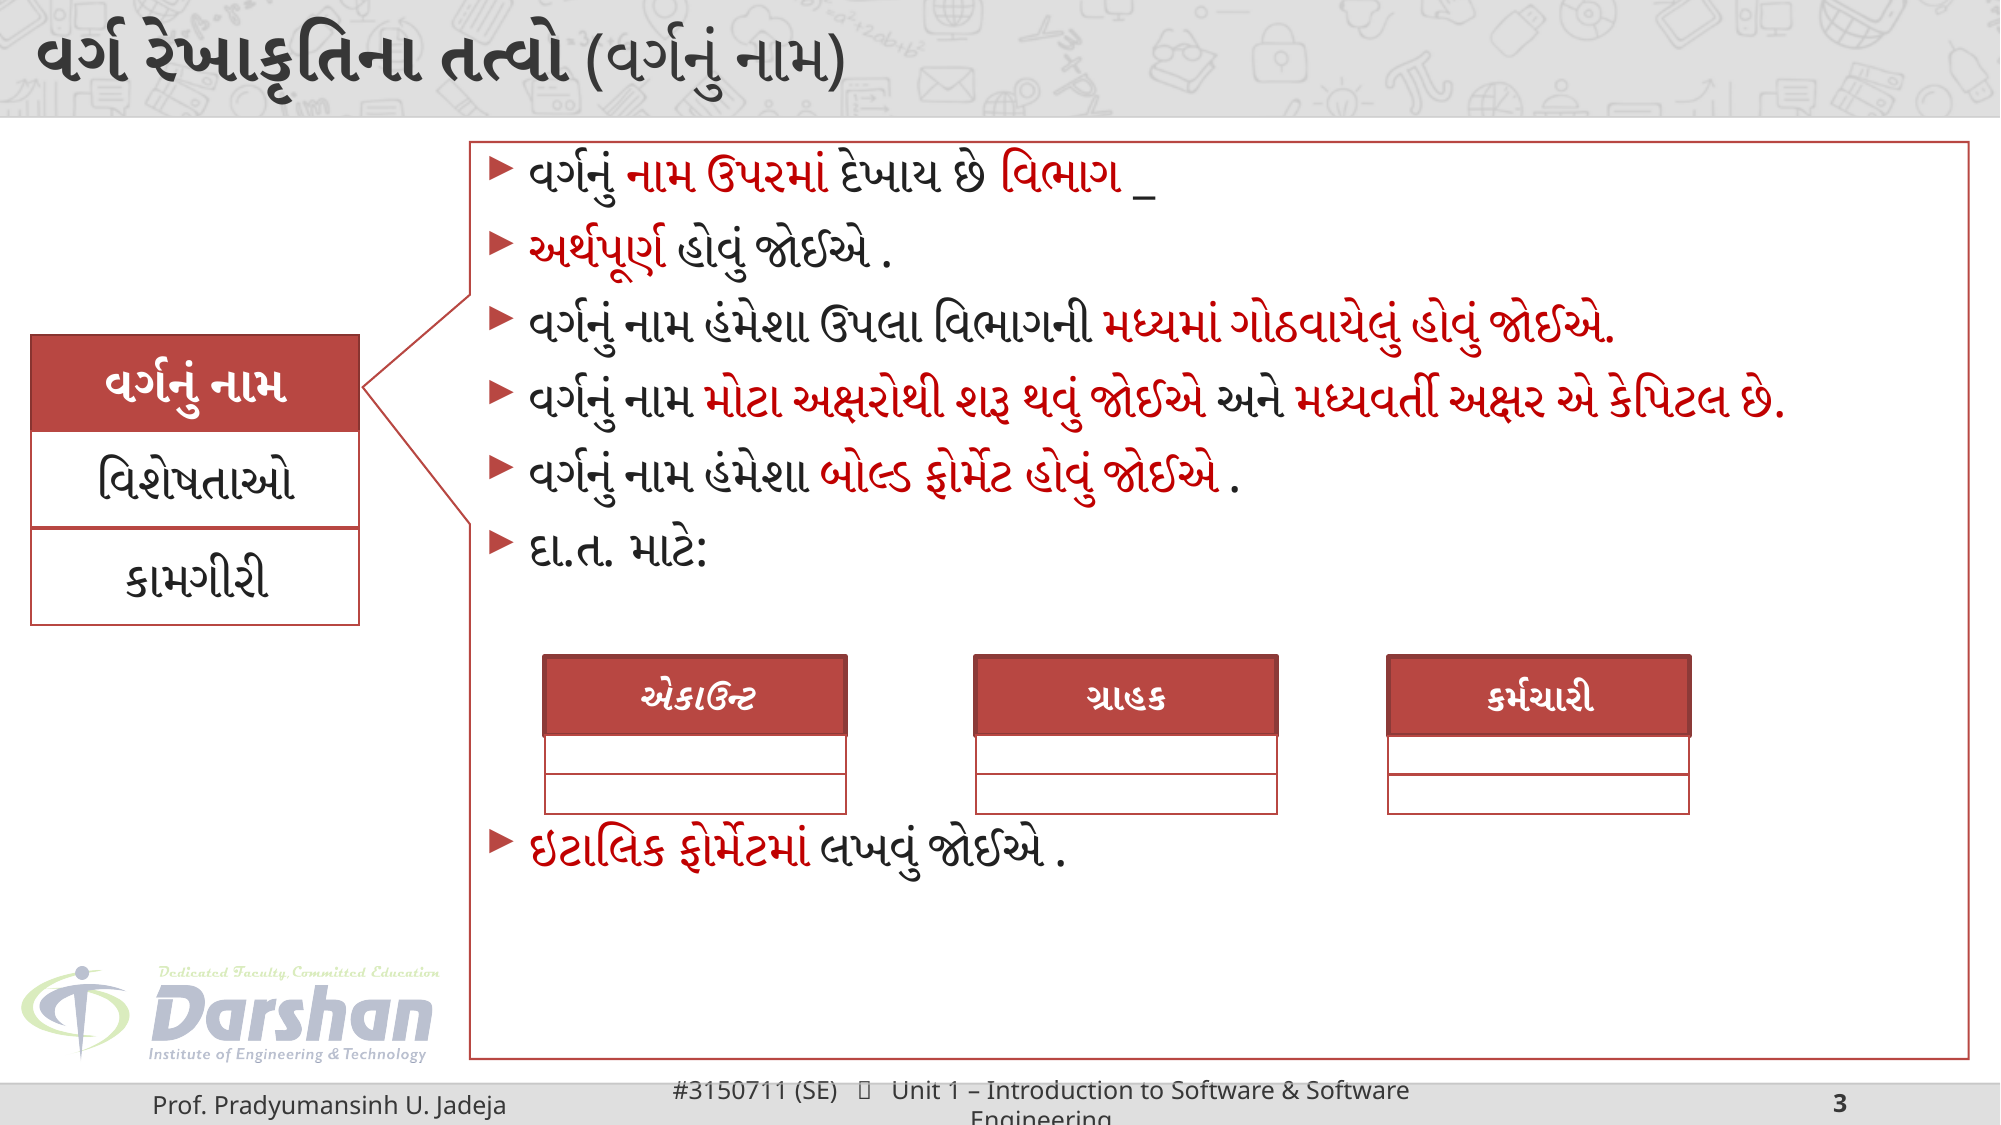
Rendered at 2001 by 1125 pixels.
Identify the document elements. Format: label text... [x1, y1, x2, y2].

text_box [544, 656, 1690, 815]
text_box [361, 140, 1970, 1061]
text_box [31, 334, 360, 626]
title વર્ગ રેખાકૃતિના તત્વો (વર્ગનું નામ) [0, 0, 2000, 117]
text_box વર્ગનું નામ ઉપરમાં દેખાય છે વિભાગ _ અર્થપૂર્ણ હોવું જોઈએ . વર્ગનું નામ હંમેશા ઉપલા વિભાગની મધ્યમાં ગોઠવાયેલું હોવું જોઈએ. વર્ગનું નામ મોટા અક્ષરોથી શરૂ થવું જોઈએ અને મધ્યવર્તી અક્ષર એ કેપિટલ છે. વર્ગનું નામ હંમેશા બોલ્ડ ફોર્મેટ હોવું જોઈએ . દા.ત. માટે: ઇટાલિક ફોર્મેટમાં લખવું જોઈએ . [469, 142, 1920, 1059]
